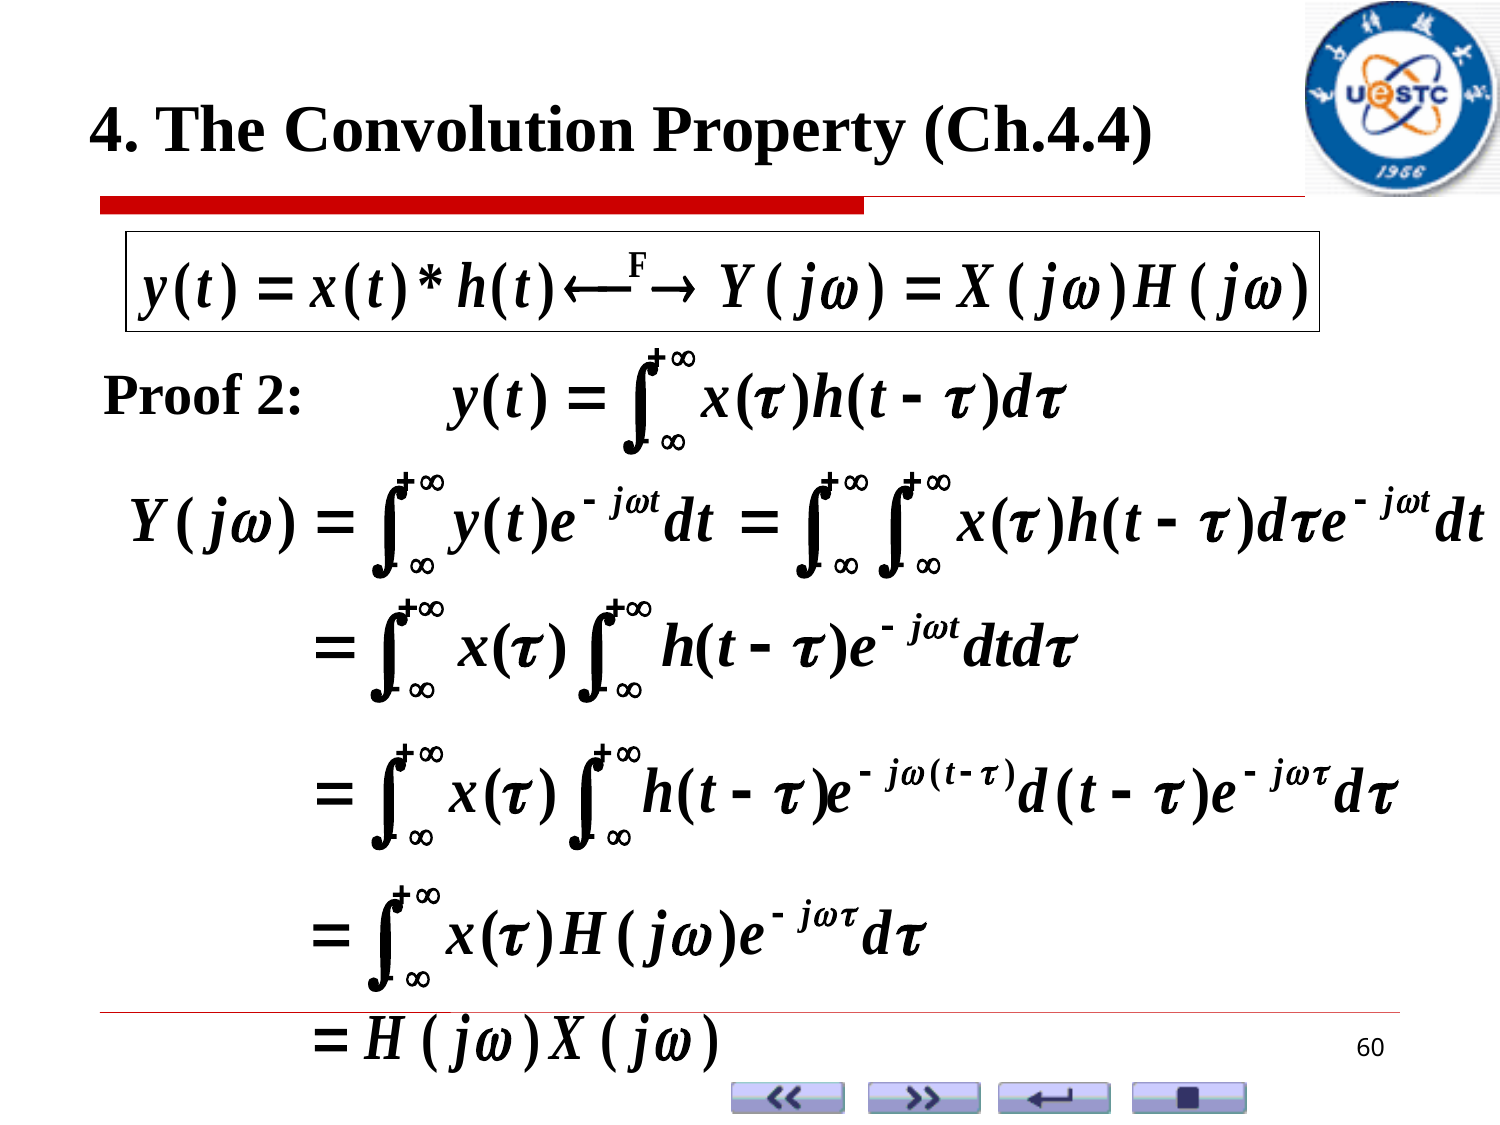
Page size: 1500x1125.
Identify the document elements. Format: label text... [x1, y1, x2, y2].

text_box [298, 863, 940, 1000]
picture [1305, 1, 1500, 197]
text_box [434, 326, 1081, 462]
slide_number 60 [1074, 1024, 1401, 1103]
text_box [300, 577, 1093, 714]
picture [868, 1082, 981, 1114]
picture [1132, 1103, 1247, 1114]
picture [731, 1082, 845, 1114]
text_box 4. The Convolution Property (Ch.4.4) [75, 31, 1400, 219]
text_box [302, 721, 1412, 858]
text_box Proof 2: [88, 349, 429, 437]
picture [998, 1082, 1111, 1114]
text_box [726, 449, 1498, 586]
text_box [300, 1008, 729, 1084]
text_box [123, 449, 721, 586]
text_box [126, 231, 1319, 331]
